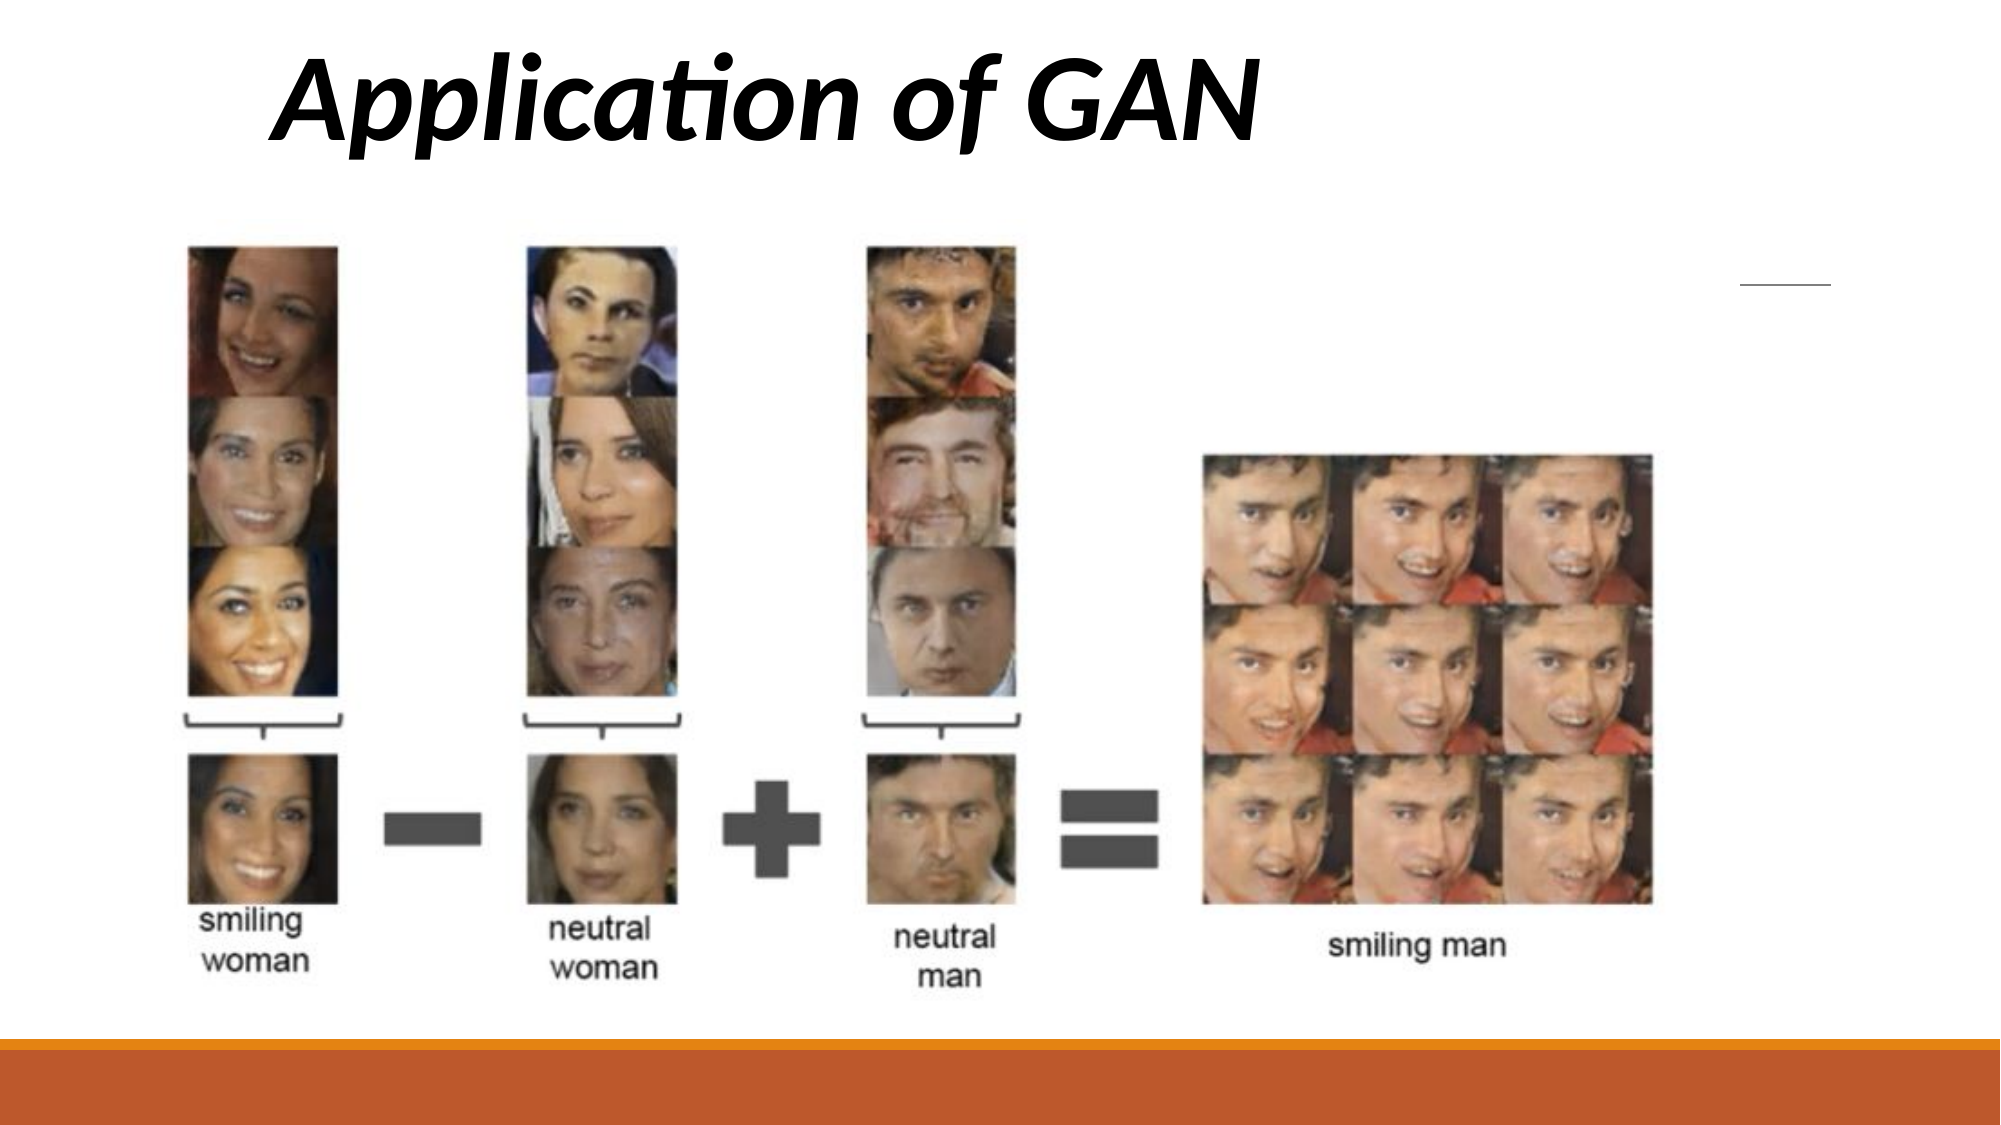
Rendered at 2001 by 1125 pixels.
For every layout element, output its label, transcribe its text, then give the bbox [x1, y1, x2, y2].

text_box Application of GAN [257, 0, 1641, 193]
picture [158, 219, 1740, 1020]
